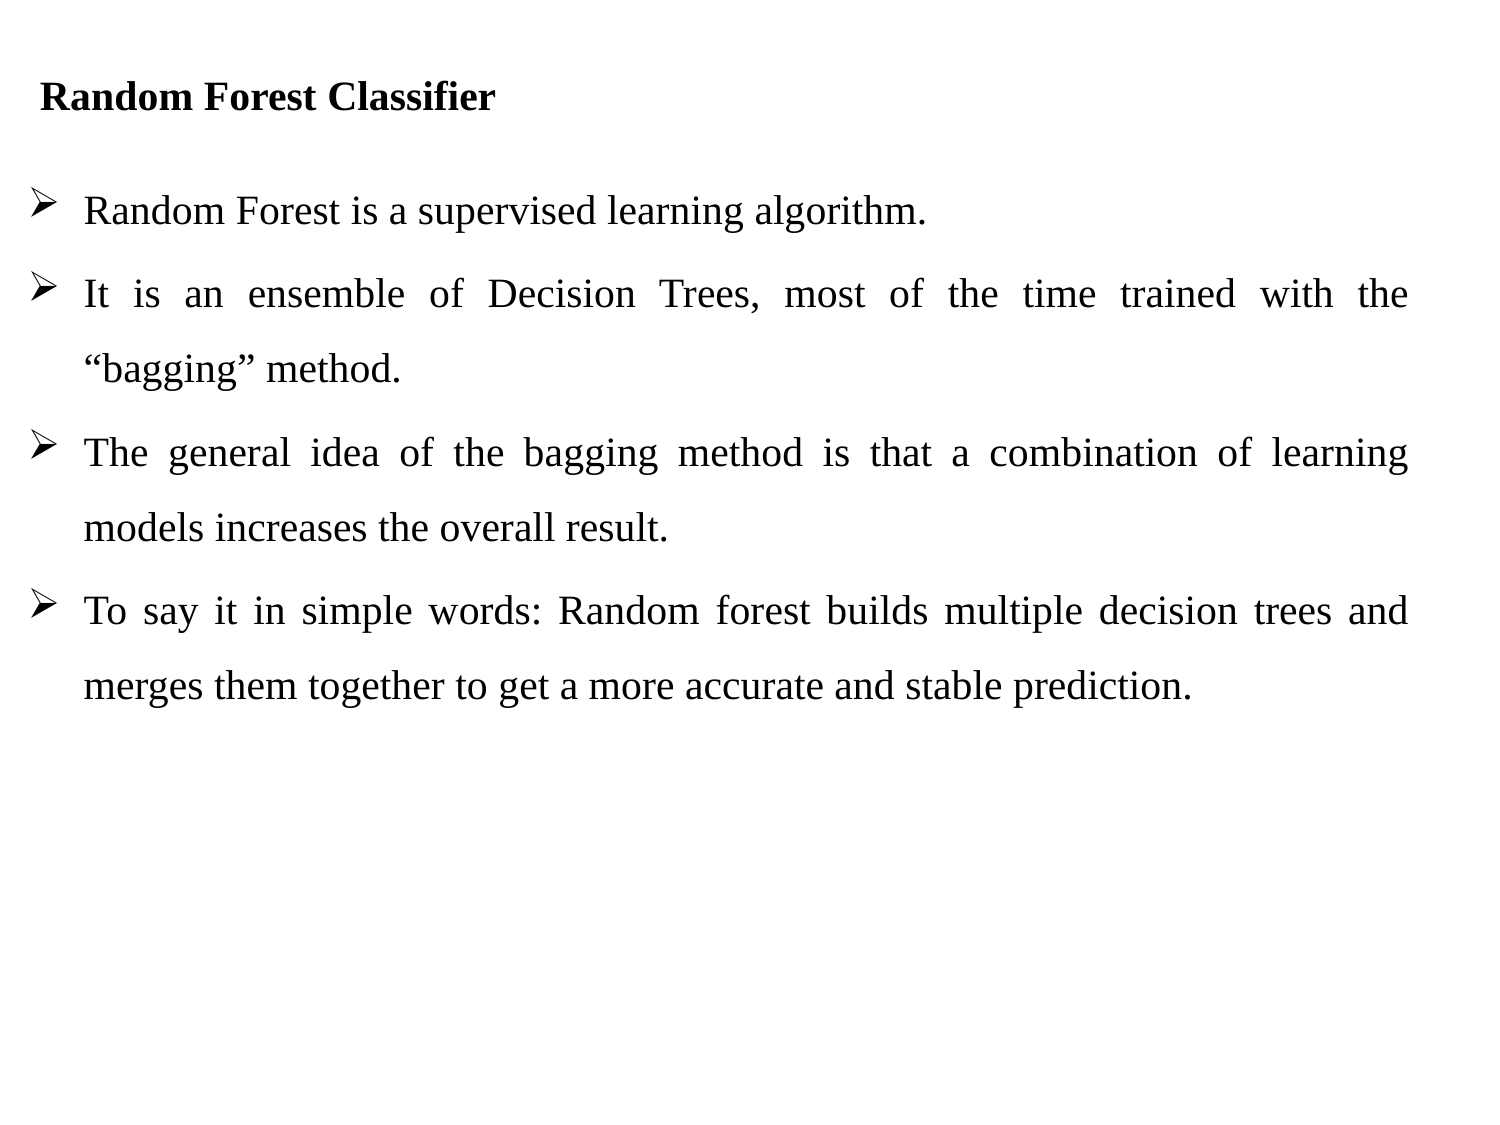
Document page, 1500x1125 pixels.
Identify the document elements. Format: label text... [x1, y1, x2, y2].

list Random Forest is a supervised learning algorithm. It is an ensemble of Decision Trees, most of the time trained with the “bagging” method. The general idea of the bagging method is that a combination of learning models increases the overall result. To say it in simple words: Random forest builds multiple decision trees and merges them together to get a more accurate and stable prediction. [12, 149, 1425, 1005]
title Random Forest Classifier [24, 0, 1375, 149]
